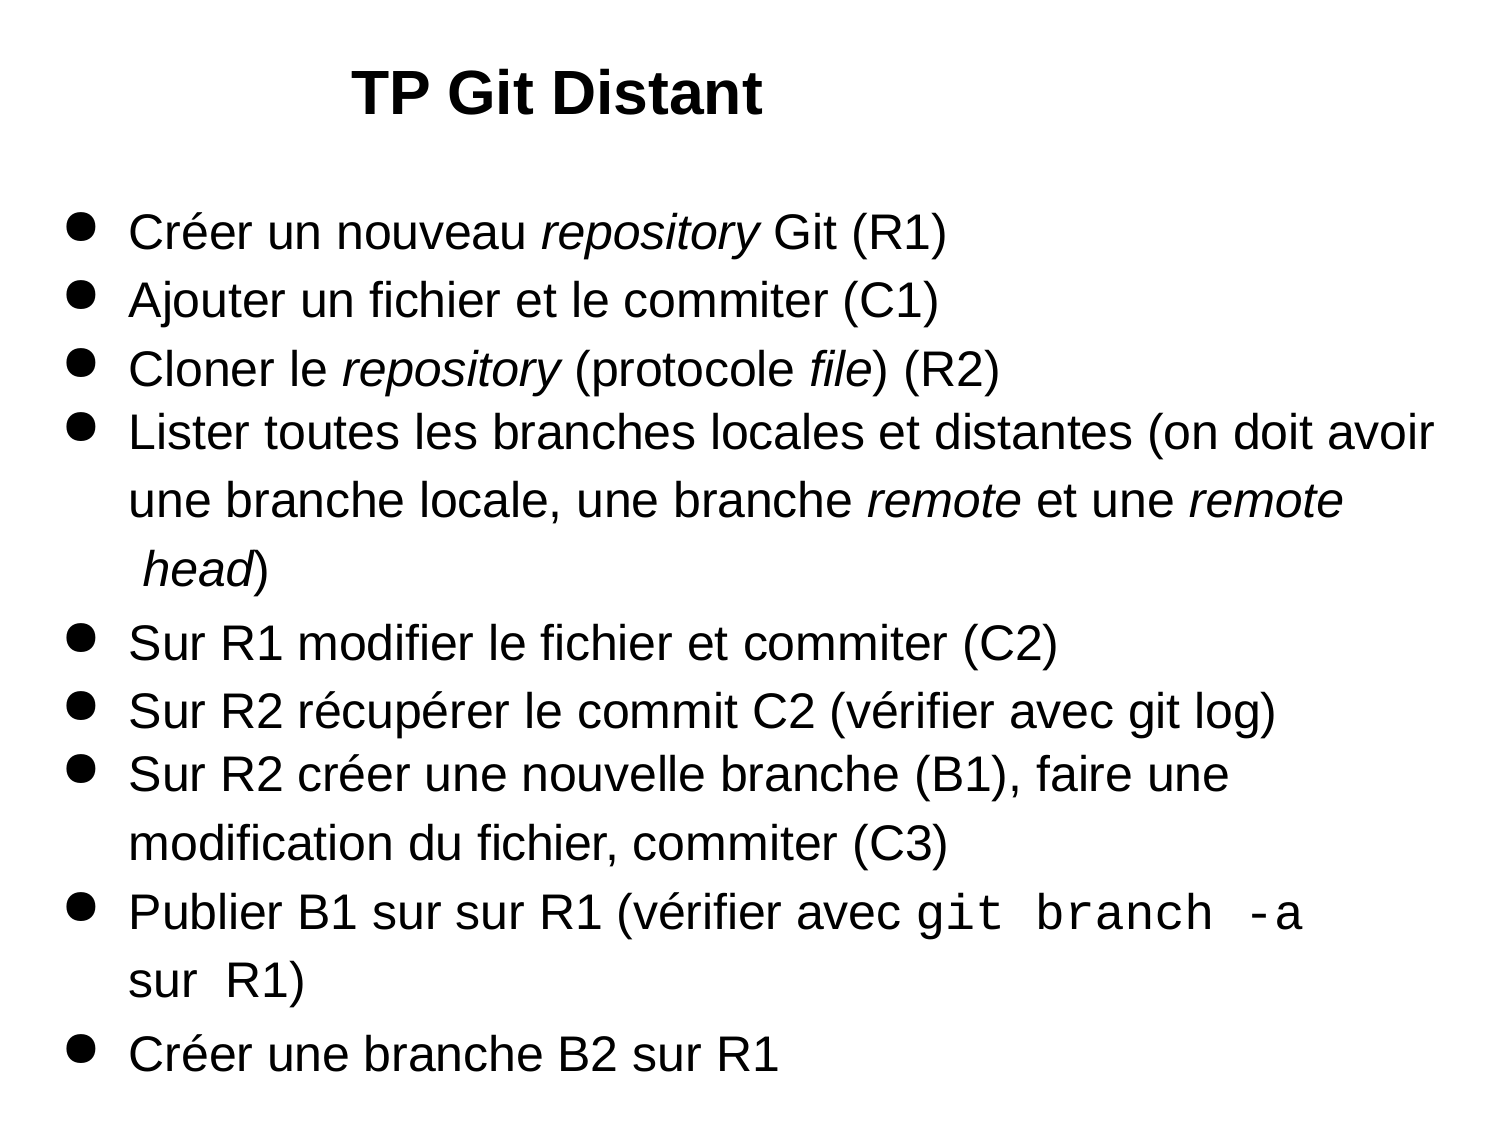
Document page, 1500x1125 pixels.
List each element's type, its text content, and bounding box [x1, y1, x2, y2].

text_box Créer un nouveau repository Git (R1) Ajouter un fichier et le commiter (C1) Cloner le repository (protocole file) (R2) Lister toutes les branches locales et distantes (on doit avoir une branche locale, une branche remote et une remote head) Sur R1 modifier le fichier et commiter (C2) Sur R2 récupérer le commit C2 (vérifier avec git log) Sur R2 créer une nouvelle branche (B1), faire une modification du fichier, commiter (C3) Publier B1 sur sur R1 (vérifier avec git branch -a sur R1) Créer une branche B2 sur R1 [59, 189, 1438, 1082]
title TP Git Distant [349, 49, 765, 189]
